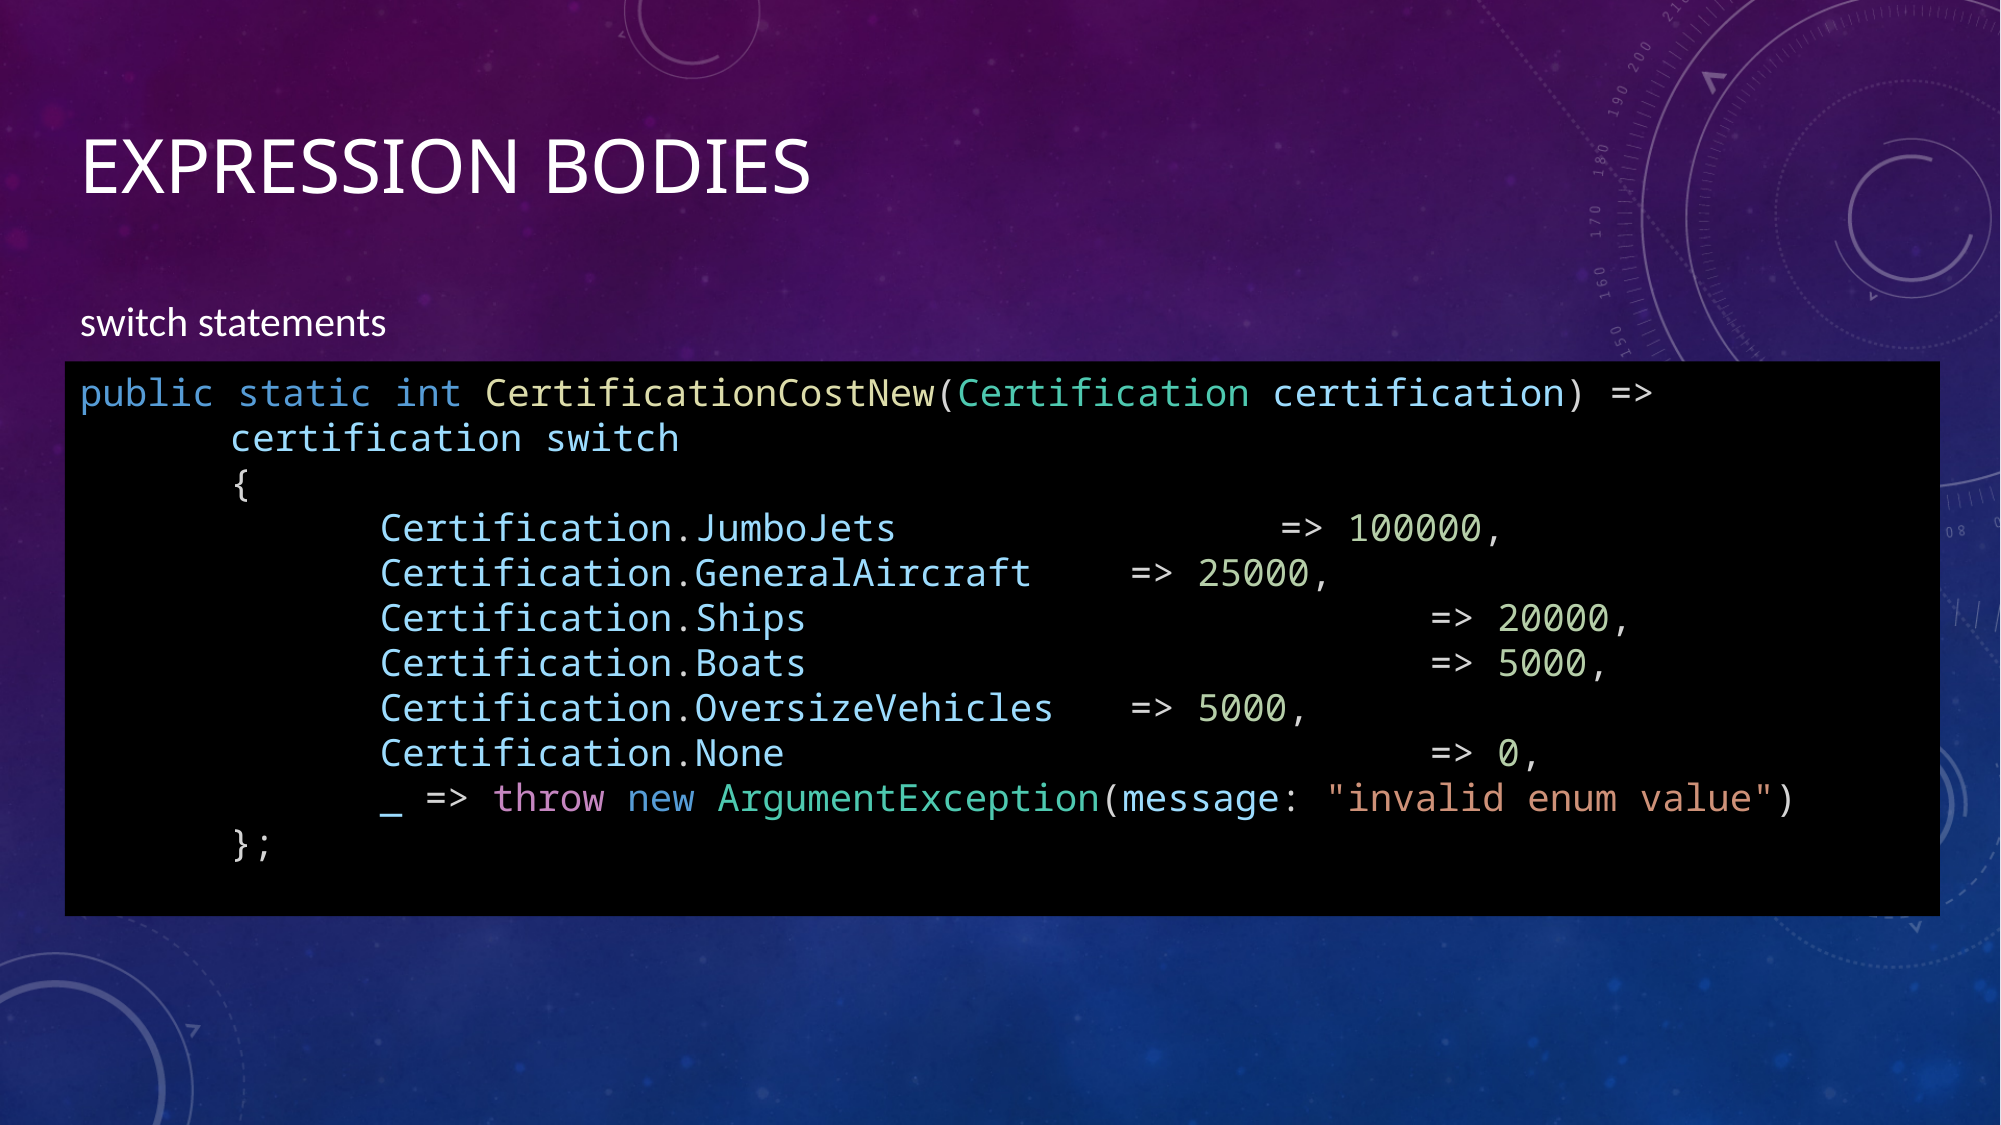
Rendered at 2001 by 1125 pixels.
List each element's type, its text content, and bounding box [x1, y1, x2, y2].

title Expression Bodies [64, 43, 1775, 283]
list switch statements [64, 282, 795, 358]
list public static int CertificationCostNew(Certification certification) => certification switch { Certification.JumboJets => 100000, Certification.GeneralAircraft => 25000, Certification.Ships => 20000, Certification.Boats => 5000, Certification.OversizeVehicles => 5000, Certification.None => 0, _ => throw new ArgumentException(message: "invalid enum value") }; [64, 361, 1940, 917]
picture [0, 0, 2001, 1125]
